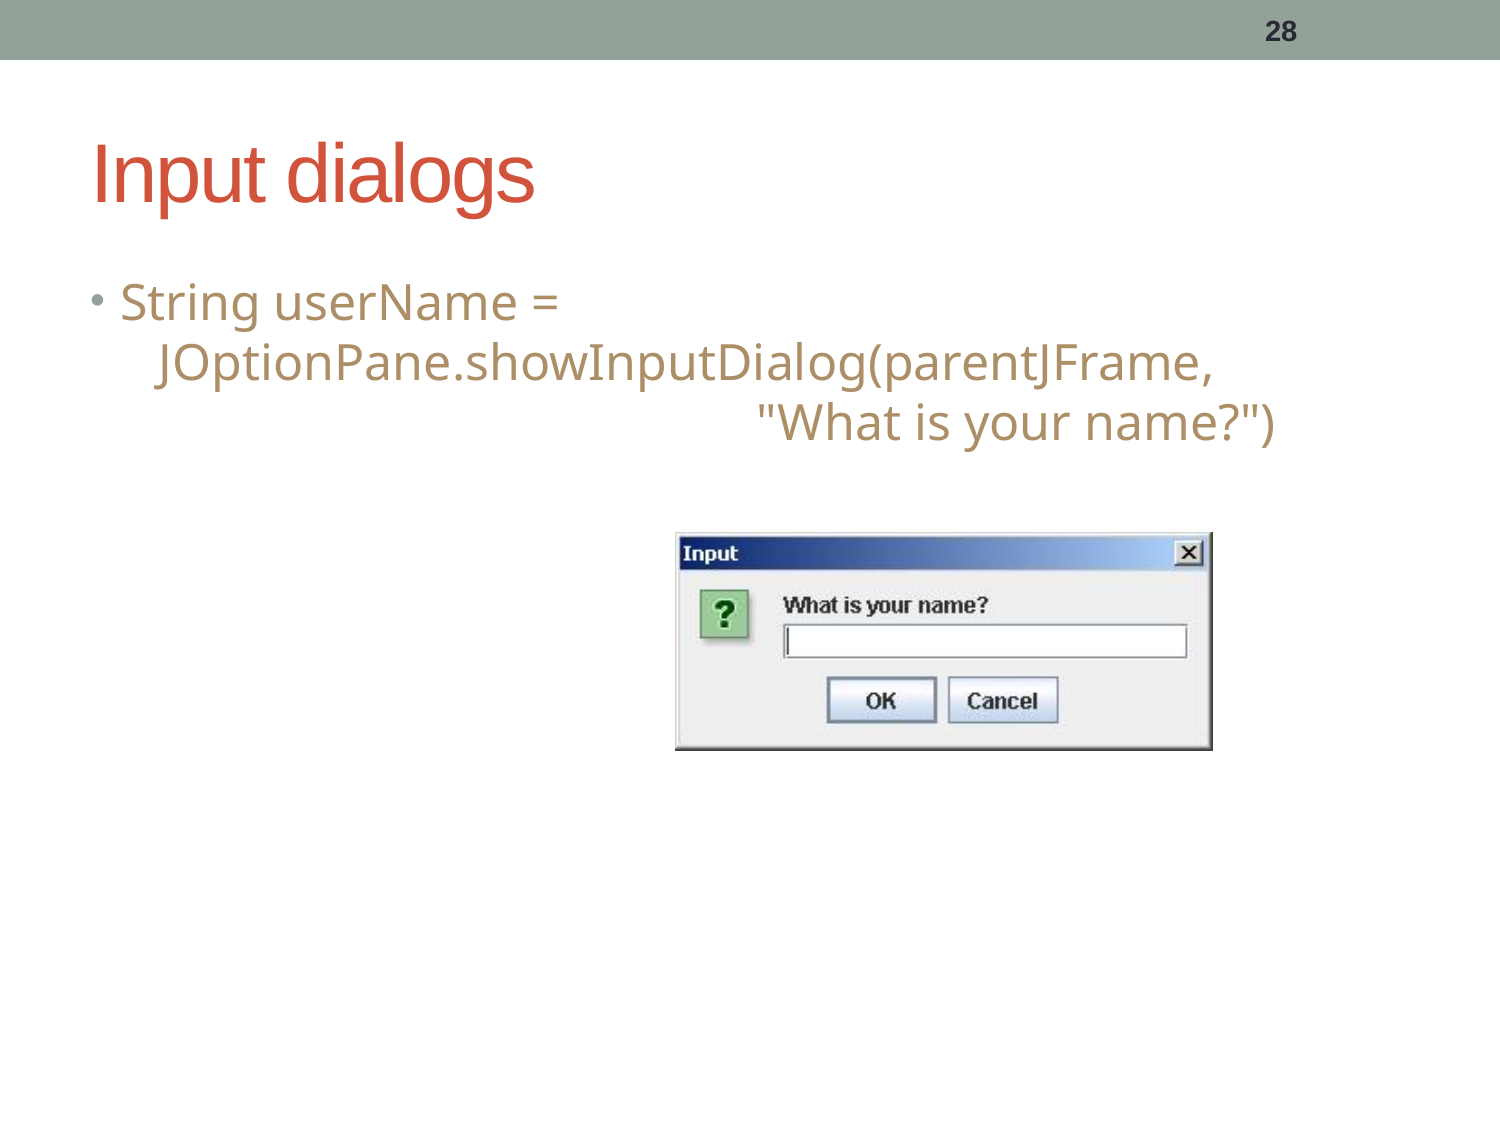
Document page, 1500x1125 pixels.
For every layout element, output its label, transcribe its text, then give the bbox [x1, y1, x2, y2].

picture [675, 531, 1213, 751]
list String userName = JOptionPane.showInputDialog(parentJFrame, "What is your name?") [75, 262, 1425, 1063]
title Input dialogs [75, 87, 1425, 250]
slide_number 28 [1250, 3, 1425, 57]
